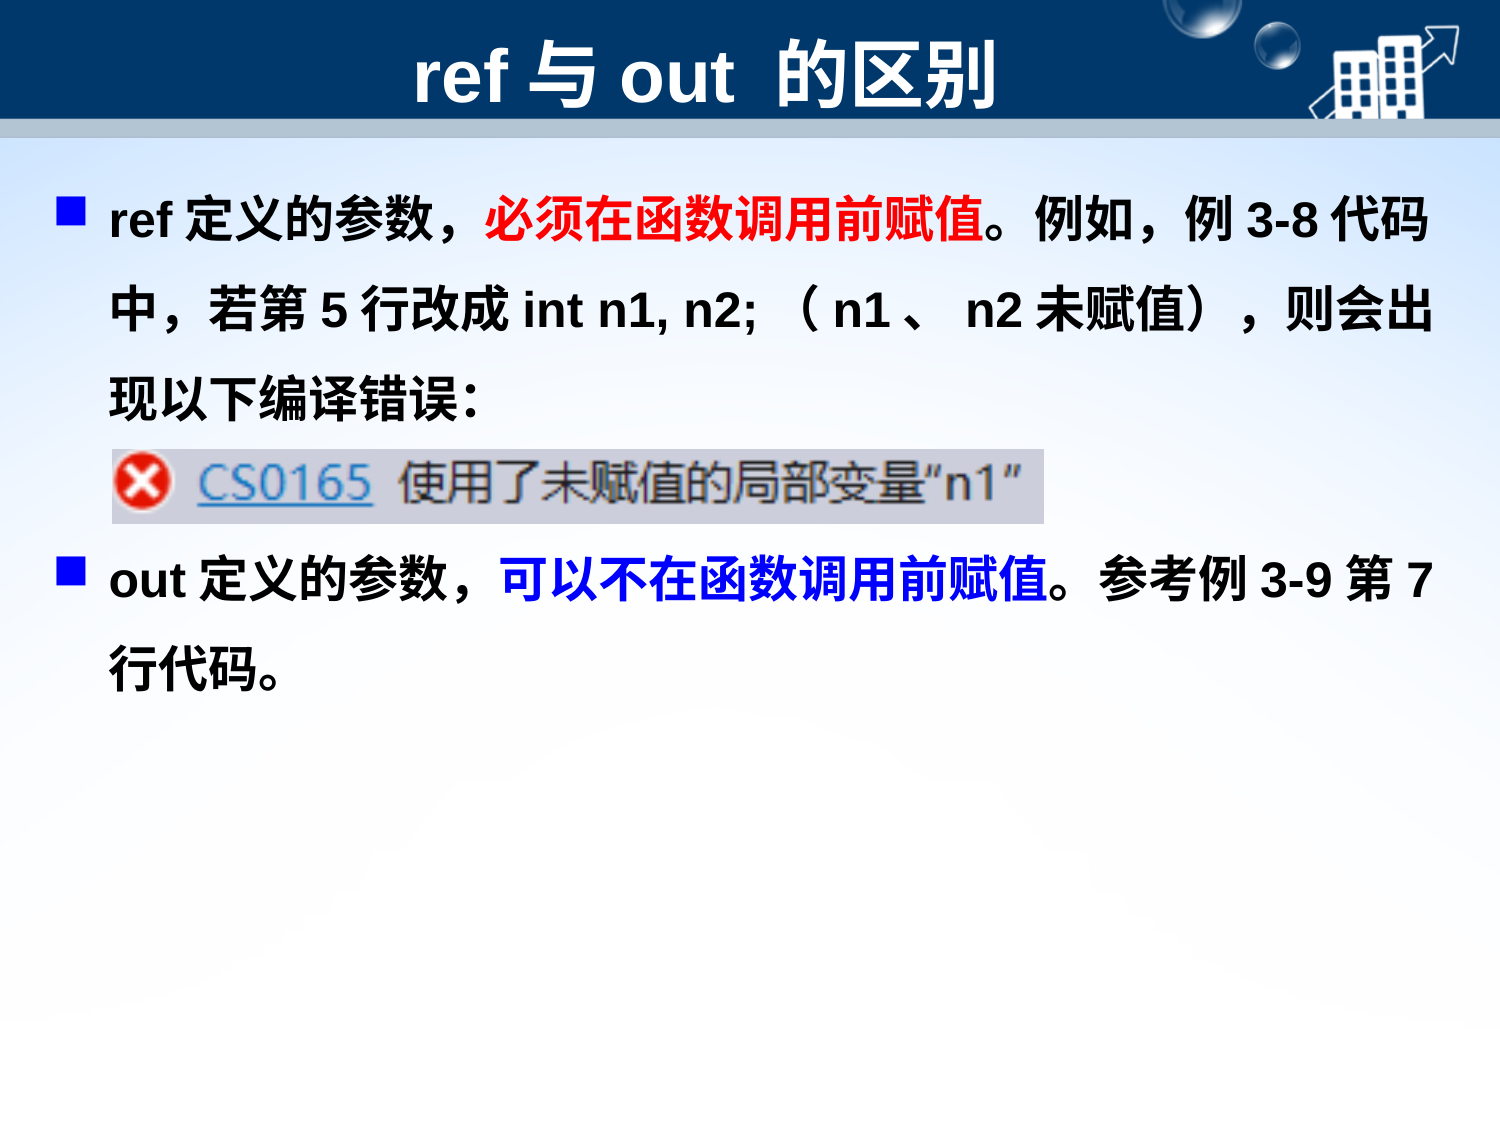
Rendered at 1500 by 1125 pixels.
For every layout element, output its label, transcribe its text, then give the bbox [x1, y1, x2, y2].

picture [0, 0, 1500, 1125]
title ref与out 的区别 [75, 45, 1338, 100]
text_box ref定义的参数，必须在函数调用前赋值。例如，例3-8代码中，若第5行改成int n1, n2;（n1、n2未赋值），则会出现以下编译错误： out定义的参数，可以不在函数调用前赋值。参考例3-9第7行代码。 [37, 149, 1475, 705]
